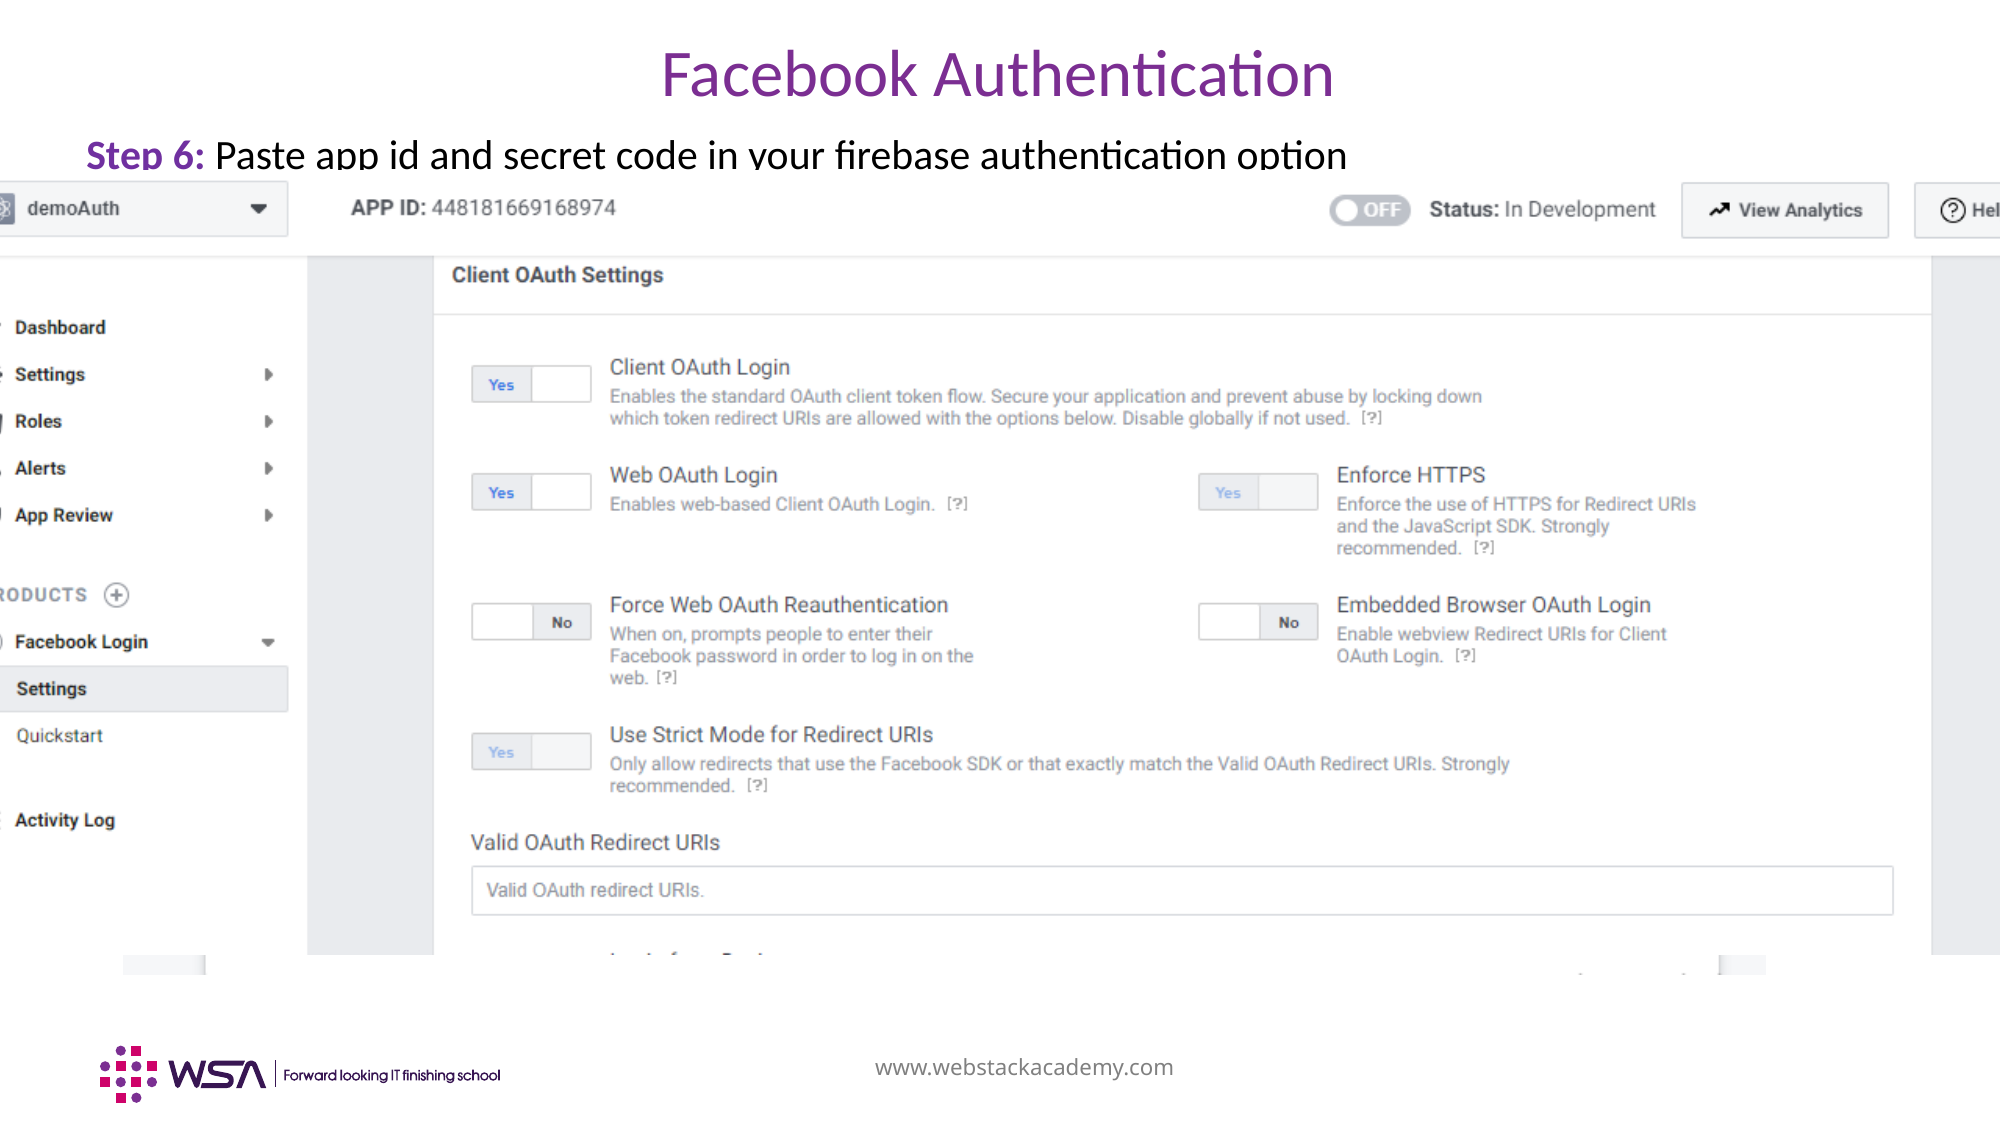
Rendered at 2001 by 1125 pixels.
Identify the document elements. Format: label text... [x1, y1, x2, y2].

title Facebook Authentication [98, 0, 1899, 95]
picture [0, 169, 2000, 976]
text_box Step 6: Paste app id and secret code in your firebase authentication option [71, 95, 1899, 169]
